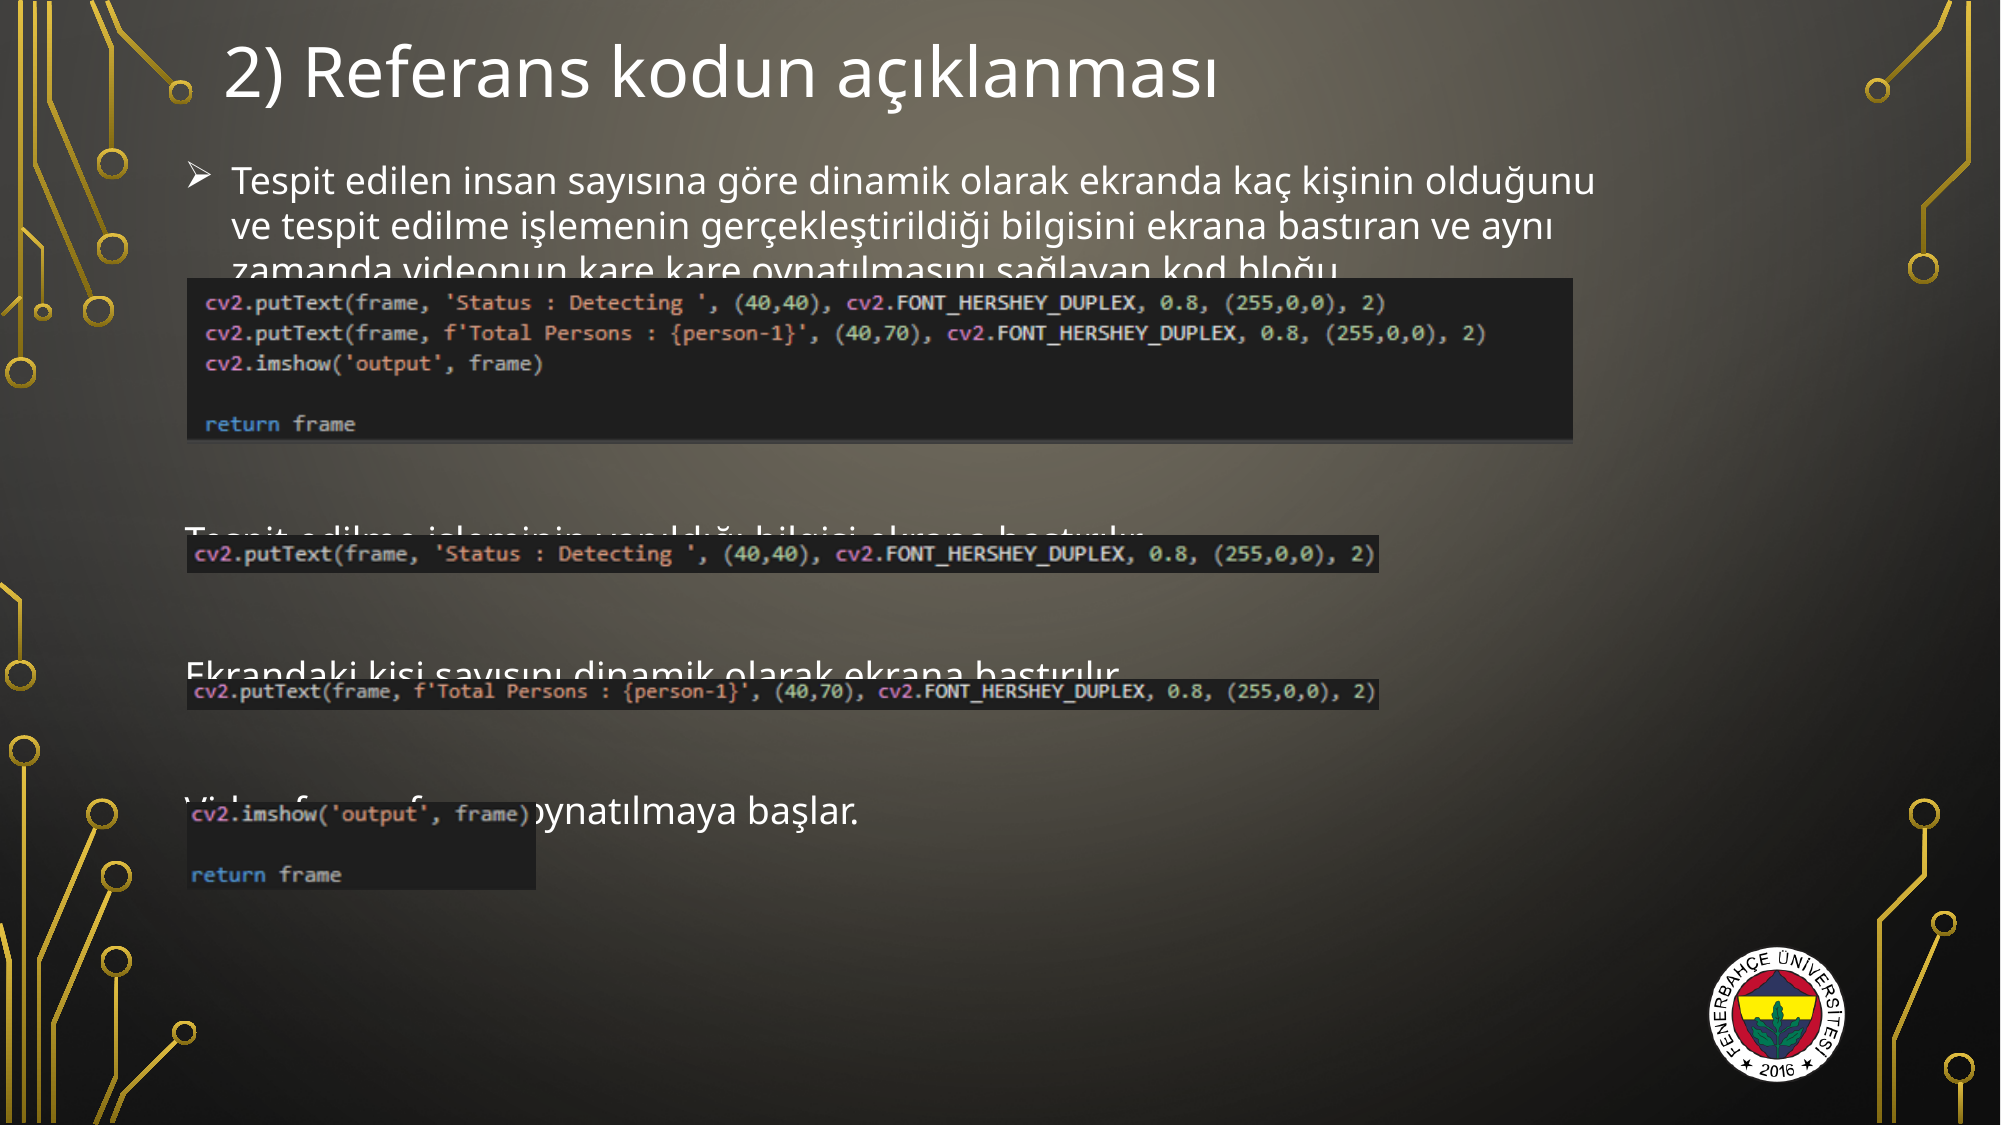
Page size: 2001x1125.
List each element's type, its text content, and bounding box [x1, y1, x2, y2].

text_box Tespit edilen insan sayısına göre dinamik olarak ekranda kaç kişinin olduğunu ve tespit edilme işlemenin gerçekleştirildiği bilgisini ekrana bastıran ve aynı zamanda videonun kare kare oynatılmasını sağlayan kod bloğu Tespit edilme işleminin yapıldığı bilgisi ekrana bastırılır. Ekrandaki kişi sayısını dinamik olarak ekrana bastırılır. Video frame frame oynatılmaya başlar. [169, 149, 1620, 840]
picture [187, 679, 1379, 711]
list 2) Referans kodun açıklanması [208, 3, 1263, 130]
picture [1707, 944, 1846, 1083]
picture [187, 535, 1379, 574]
picture [187, 802, 537, 891]
picture [187, 278, 1573, 445]
